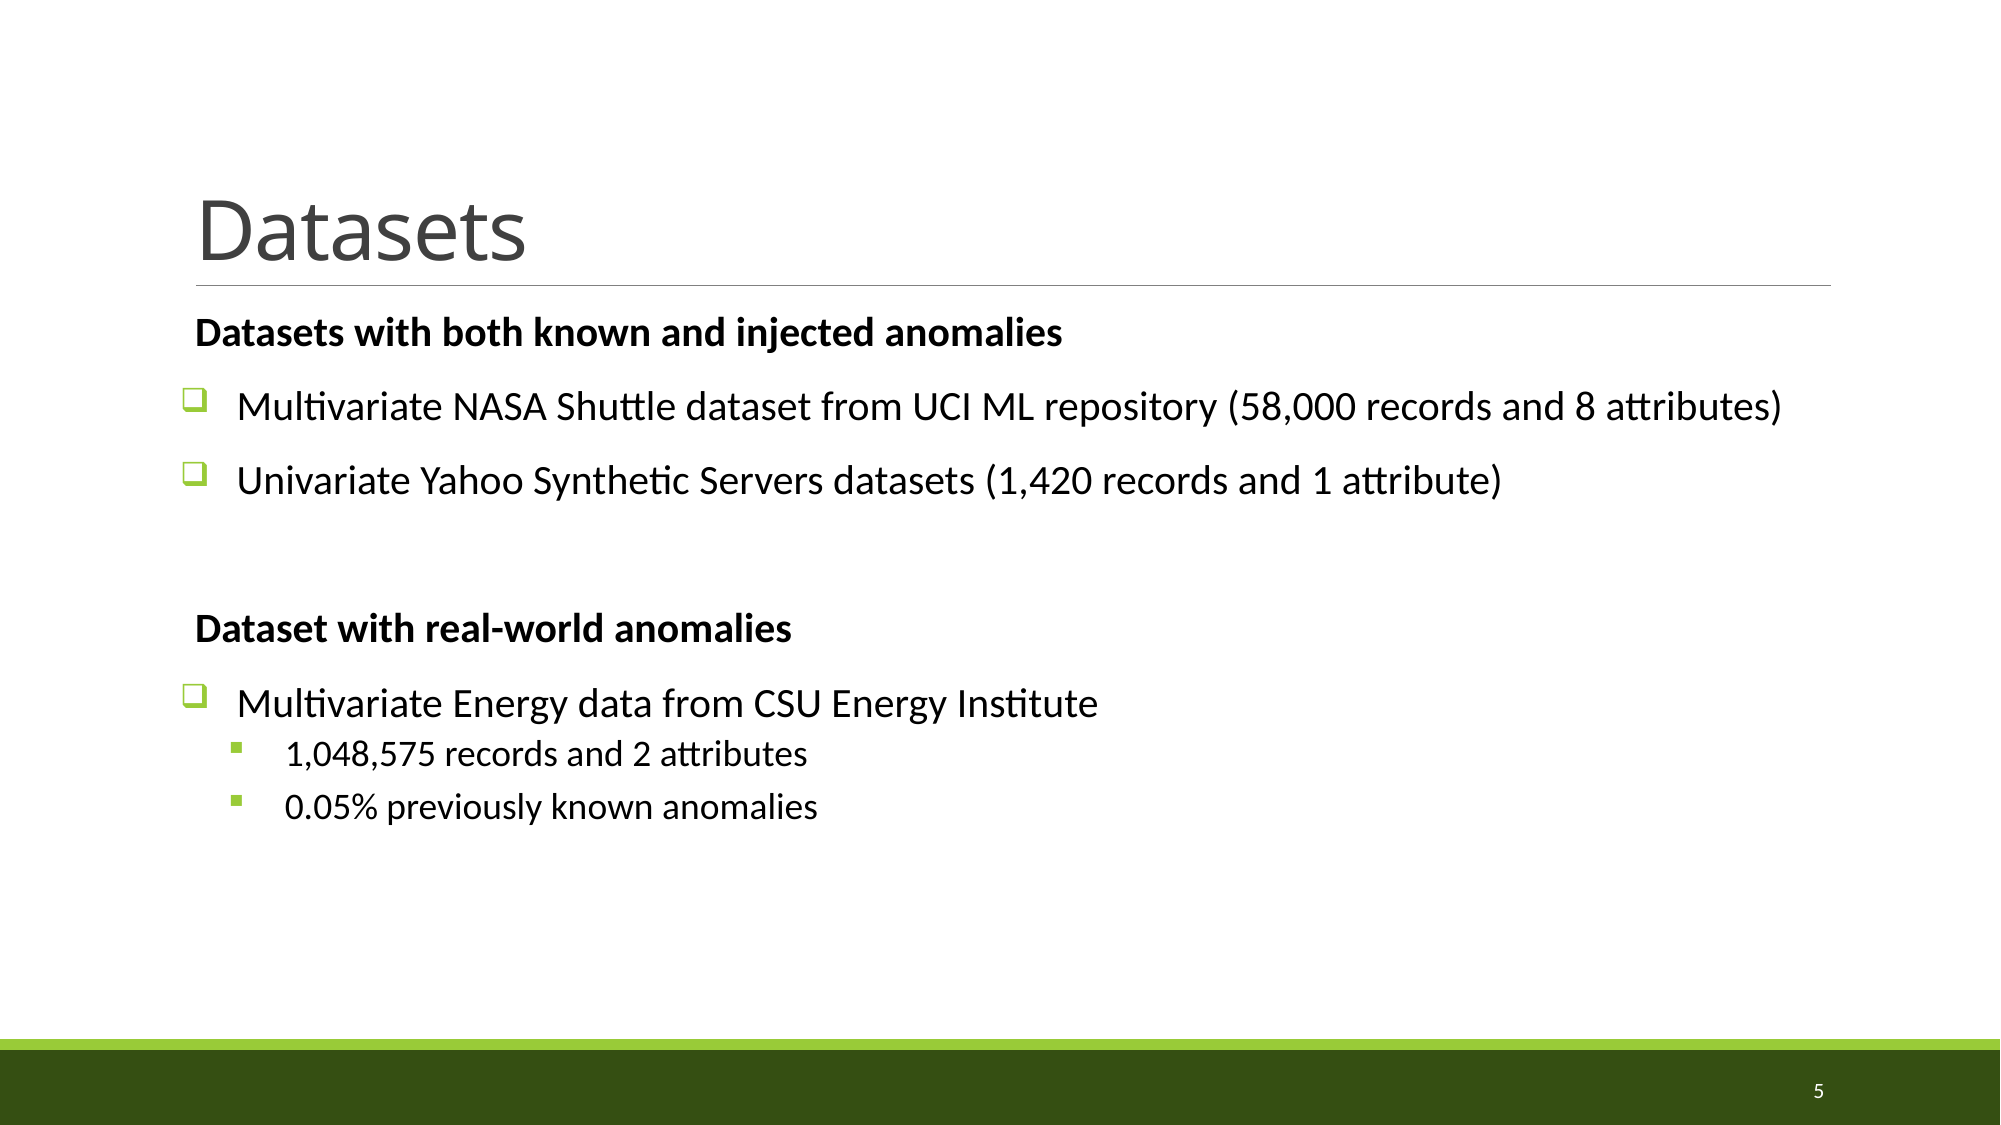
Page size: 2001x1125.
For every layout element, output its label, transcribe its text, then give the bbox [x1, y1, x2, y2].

title Datasets [180, 47, 1830, 285]
slide_number 5 [1624, 1059, 1840, 1120]
list Datasets with both known and injected anomalies Multivariate NASA Shuttle dataset from UCI ML repository (58,000 records and 8 attributes) Univariate Yahoo Synthetic Servers datasets (1,420 records and 1 attribute) Dataset with real-world anomalies Multivariate Energy data from CSU Energy Institute 1,048,575 records and 2 attributes 0.05% previously known anomalies [180, 302, 1830, 963]
